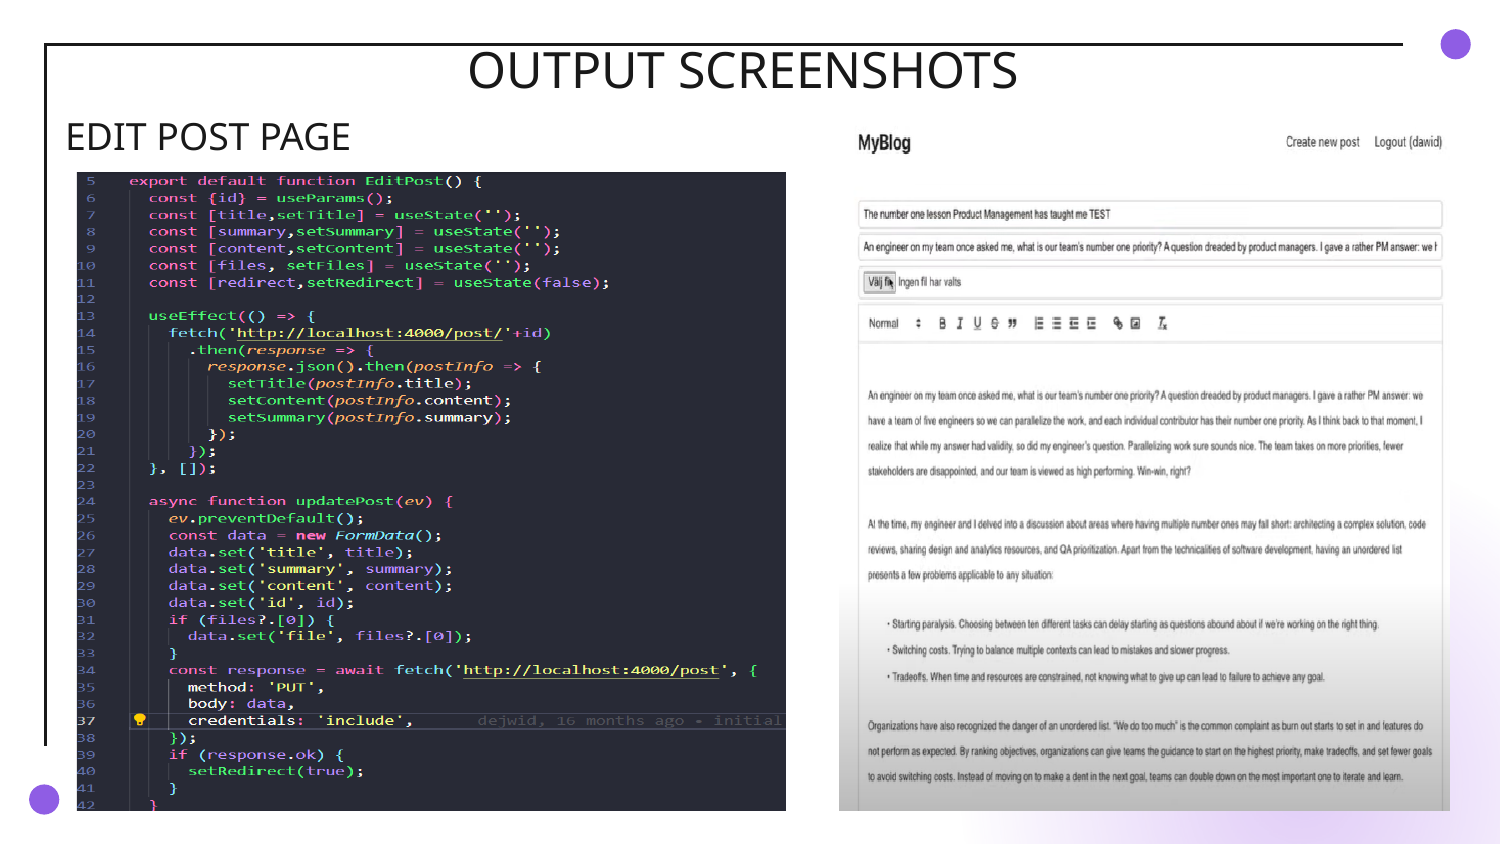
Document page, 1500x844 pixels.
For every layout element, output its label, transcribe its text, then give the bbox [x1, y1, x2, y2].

title OUTPUT SCREENSHOTS [453, 32, 1500, 114]
text_box EDIT POST PAGE [50, 91, 1097, 173]
picture [838, 119, 1451, 811]
picture [76, 172, 787, 811]
